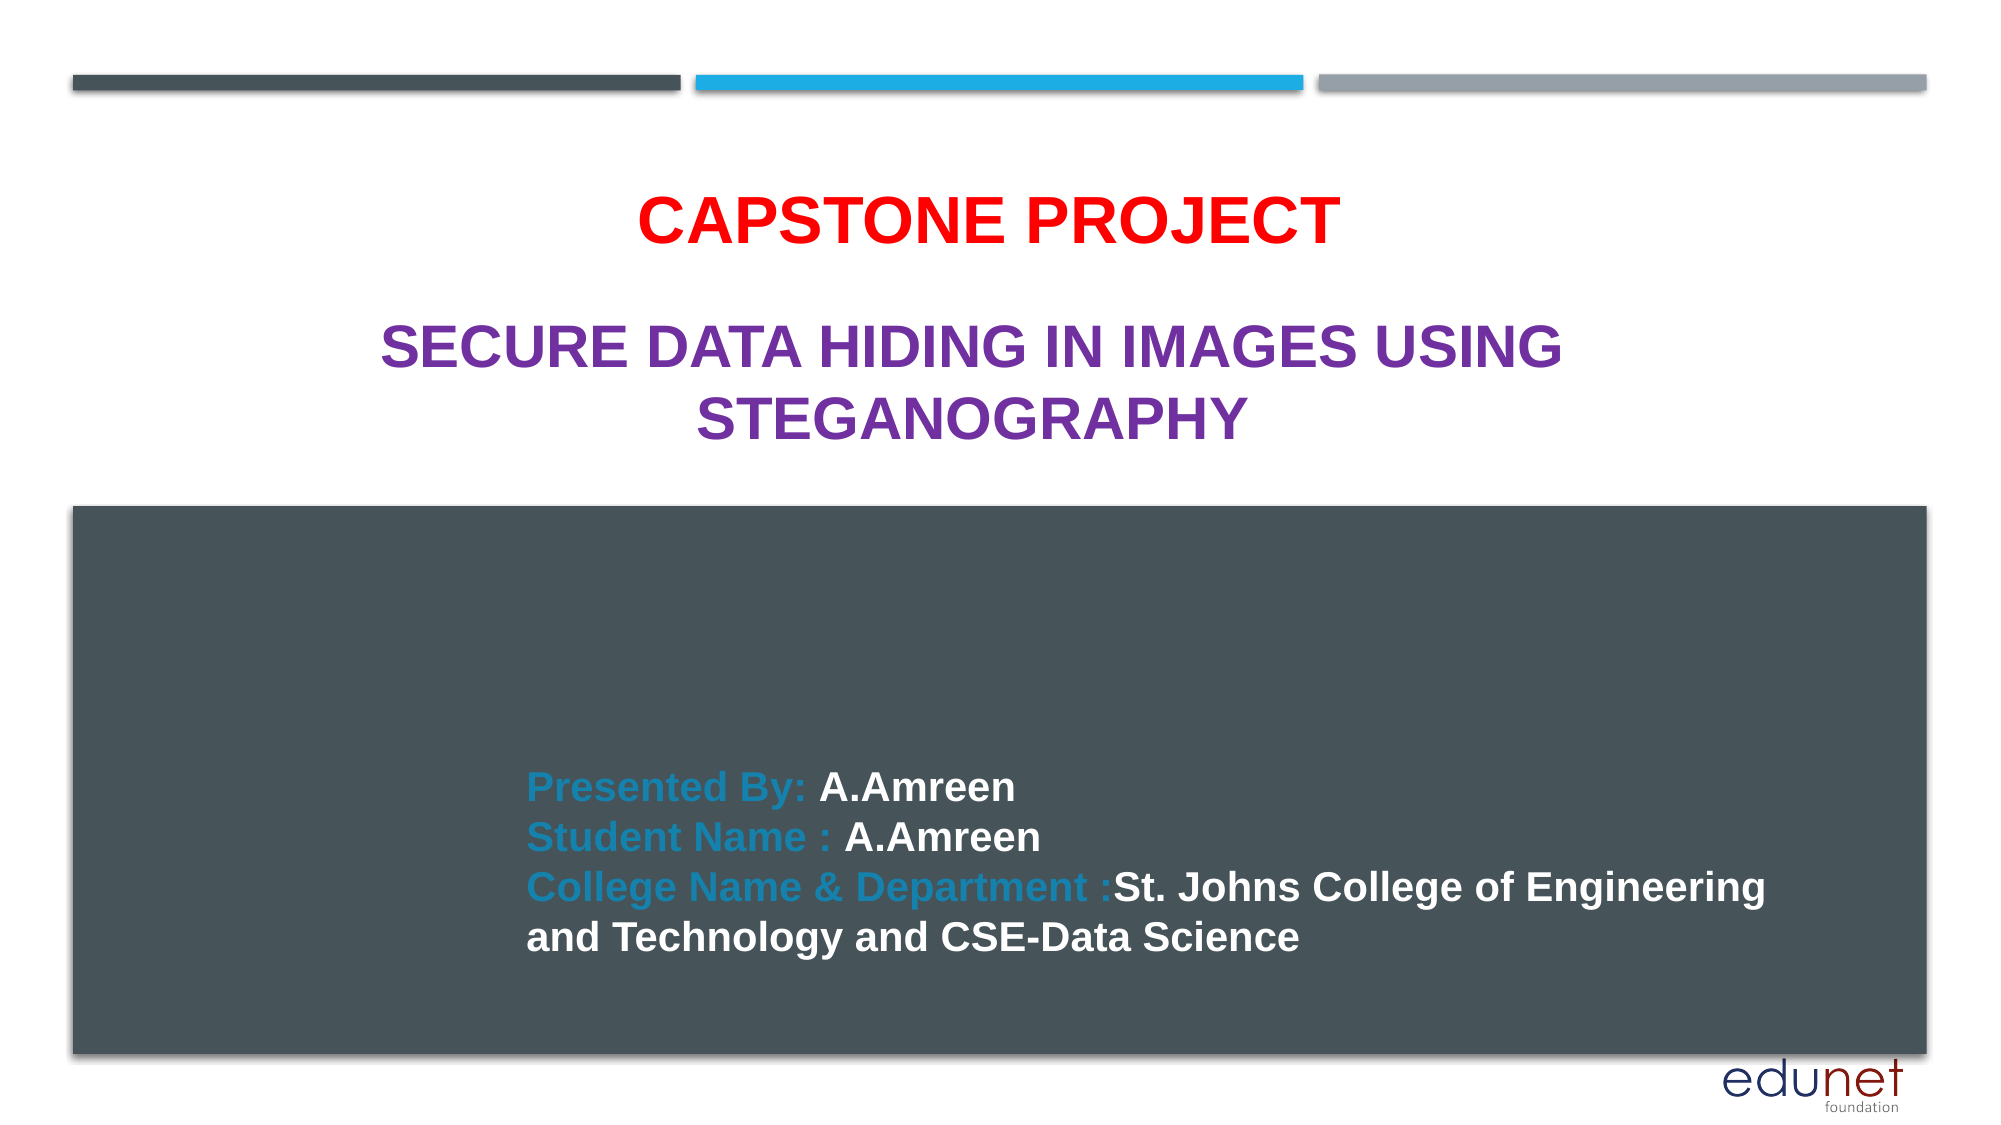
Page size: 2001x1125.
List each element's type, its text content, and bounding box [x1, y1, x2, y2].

title SECURE DATA HIDING IN IMAGES USING STEGANOGRAPHY [222, 298, 1723, 460]
text_box CAPSTONE PROJECT [0, 169, 2000, 265]
text_box Presented By: A.Amreen Student Name : A.Amreen College Name & Department :St. Johns College of Engineering and Technology and CSE-Data Science [511, 752, 1821, 1018]
picture [1719, 1056, 1905, 1116]
